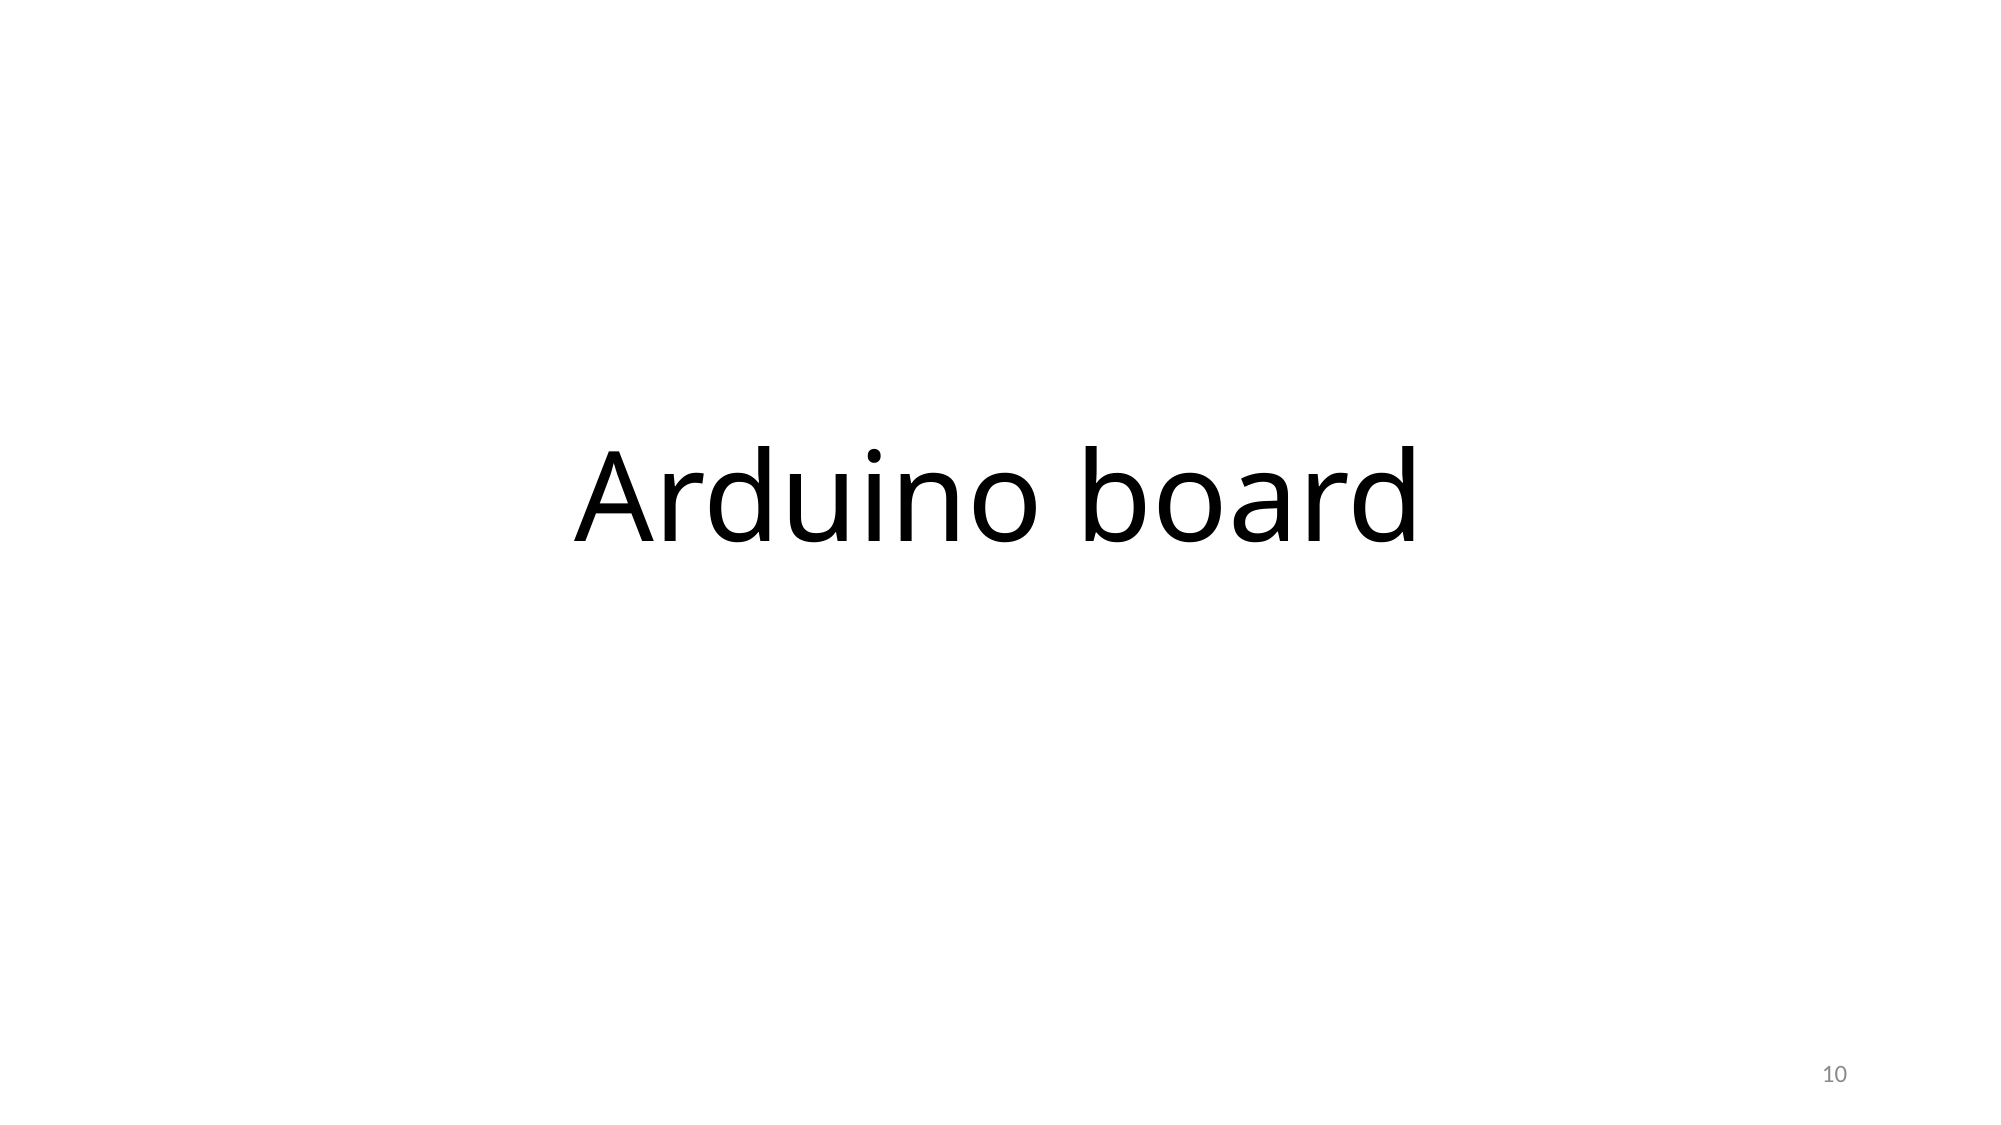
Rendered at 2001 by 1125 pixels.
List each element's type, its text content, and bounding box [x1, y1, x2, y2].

slide_number 10 [1412, 1042, 1863, 1103]
title Arduino board [249, 184, 1750, 576]
